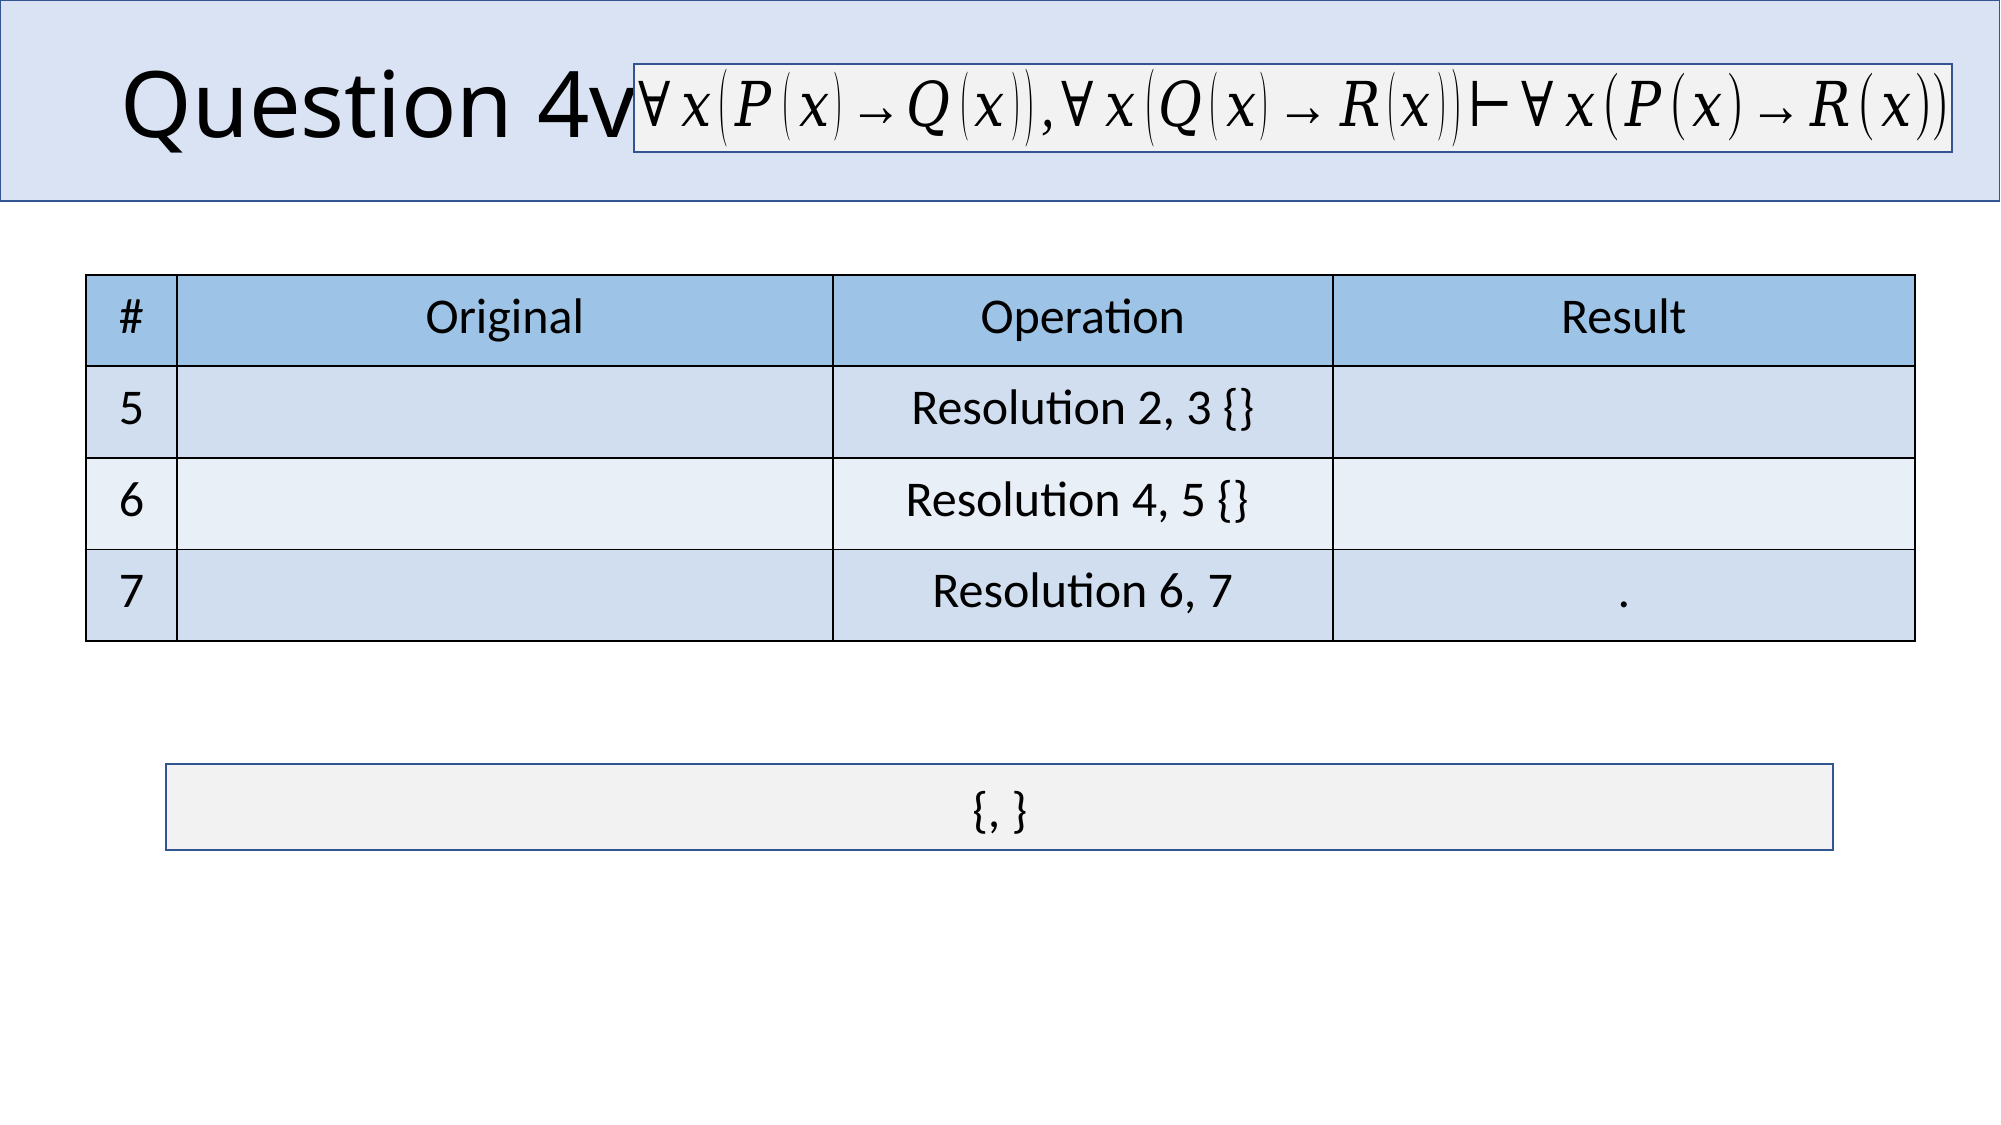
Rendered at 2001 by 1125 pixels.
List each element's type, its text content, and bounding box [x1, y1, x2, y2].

text_box [0, 0, 105, 202]
title Question 4v [105, 0, 1935, 217]
text_box [1935, 0, 2000, 202]
